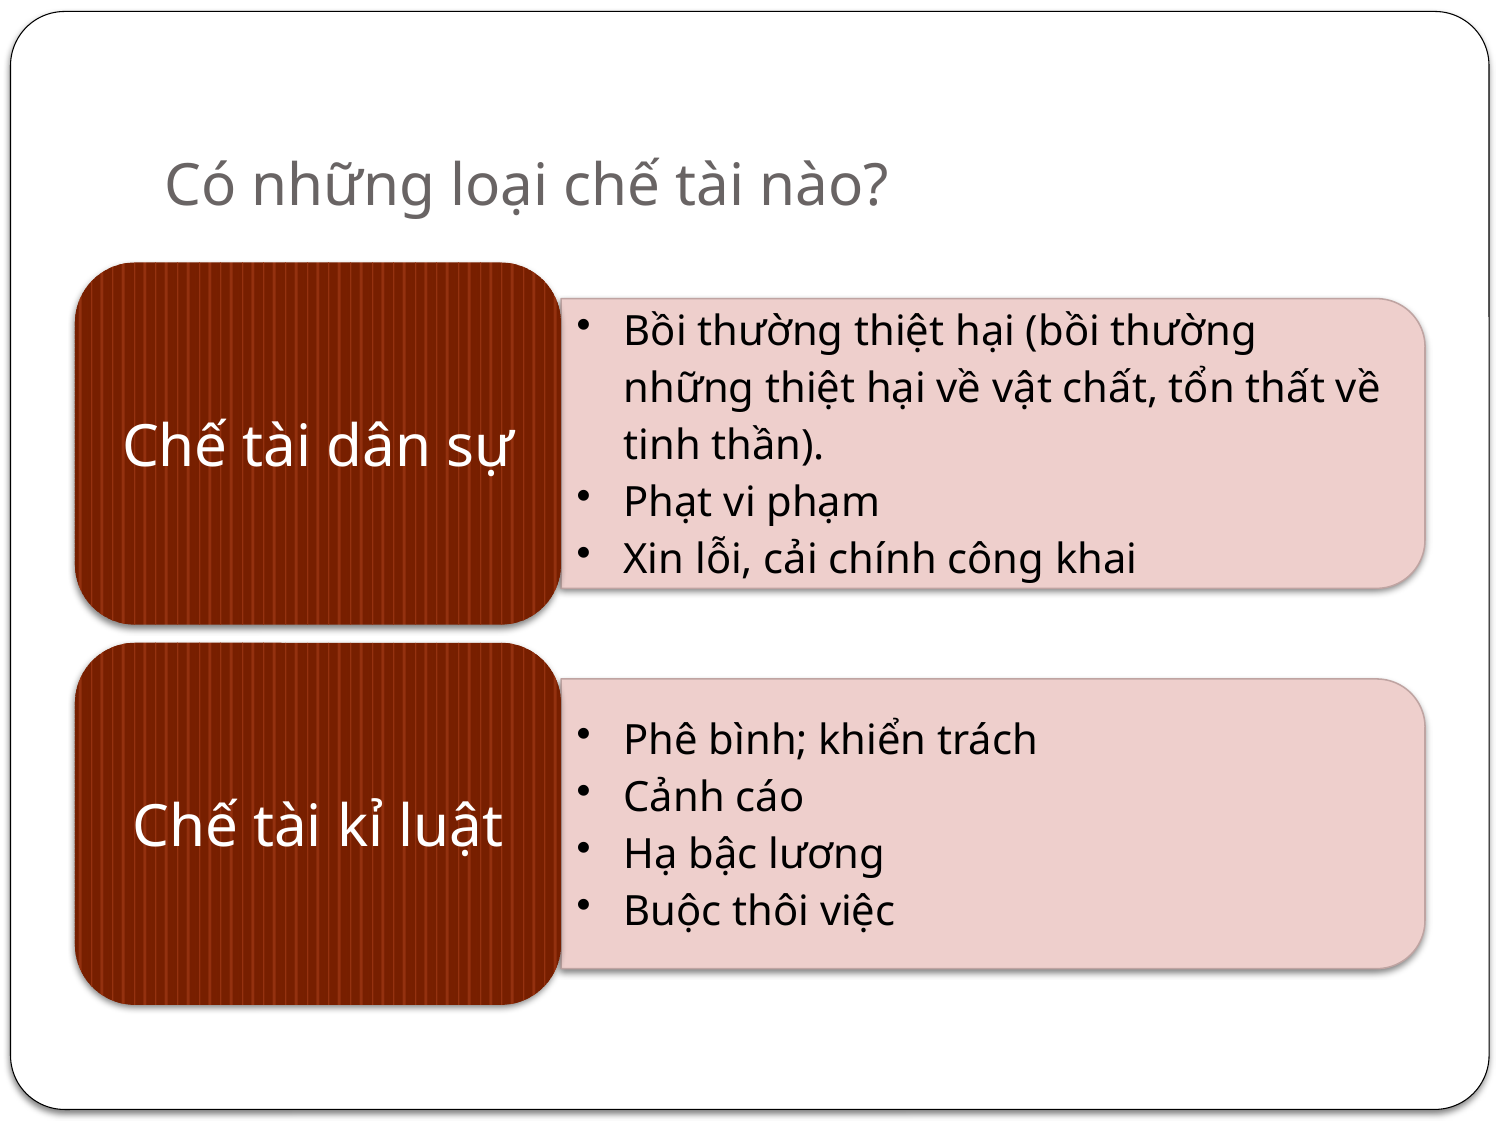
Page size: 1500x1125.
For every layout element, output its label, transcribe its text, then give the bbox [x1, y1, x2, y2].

title Có những loại chế tài nào? [150, 45, 1425, 233]
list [74, 262, 1426, 1006]
